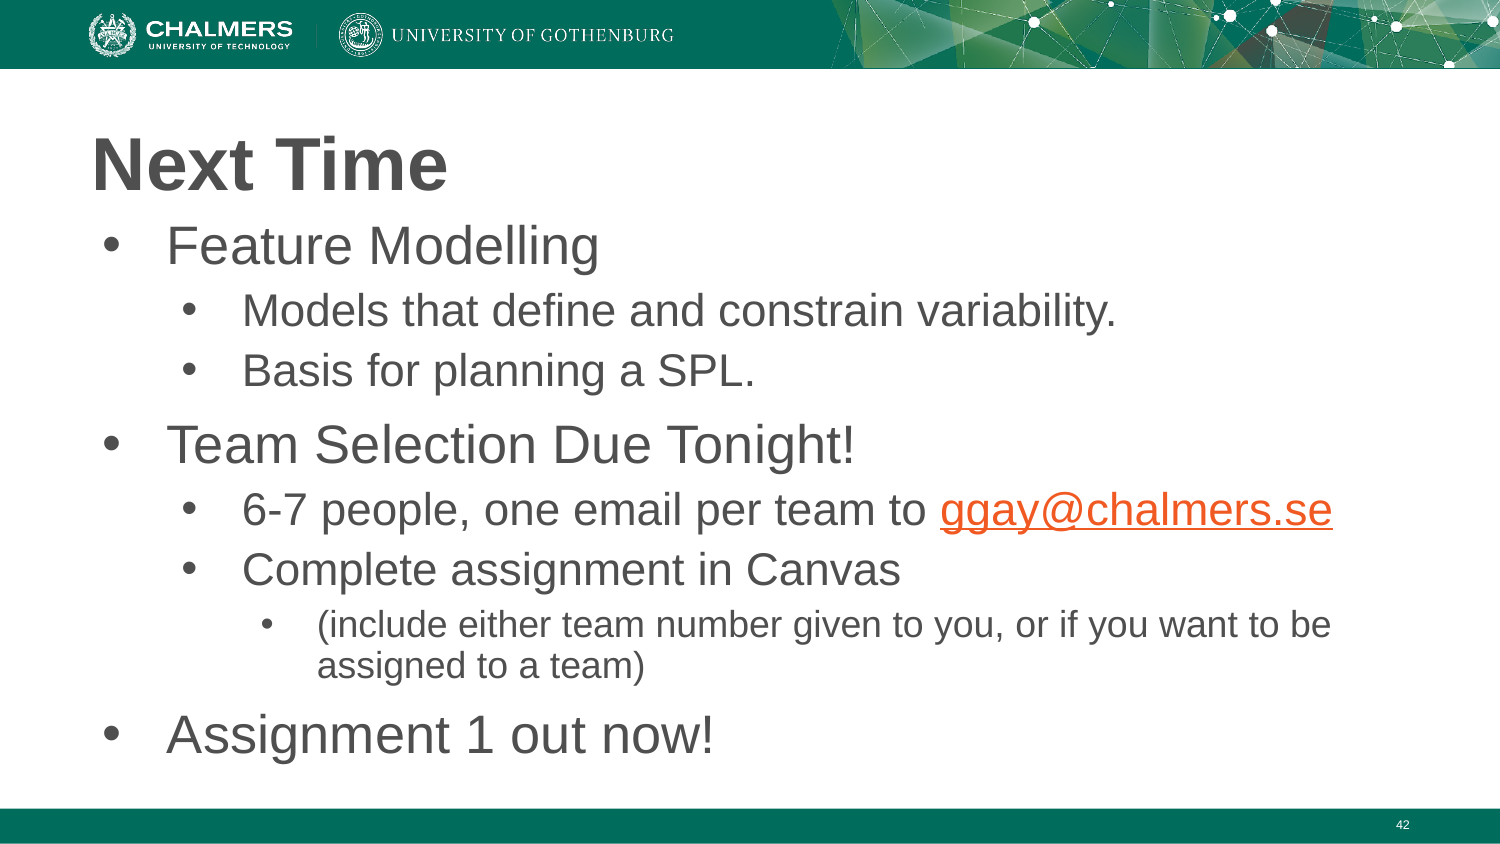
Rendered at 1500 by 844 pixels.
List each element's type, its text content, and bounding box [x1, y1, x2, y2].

title Next Time [76, 100, 1425, 210]
picture [64, 0, 696, 85]
list Feature Modelling Models that define and constrain variability. Basis for planning a SPL. Team Selection Due Tonight! 6-7 people, one email per team to ggay@chalmers.se Complete assignment in Canvas (include either team number given to you, or if you want to be assigned to a team) Assignment 1 out now! [76, 210, 1425, 782]
picture [759, 0, 1500, 68]
slide_number ‹#› [1074, 809, 1425, 844]
